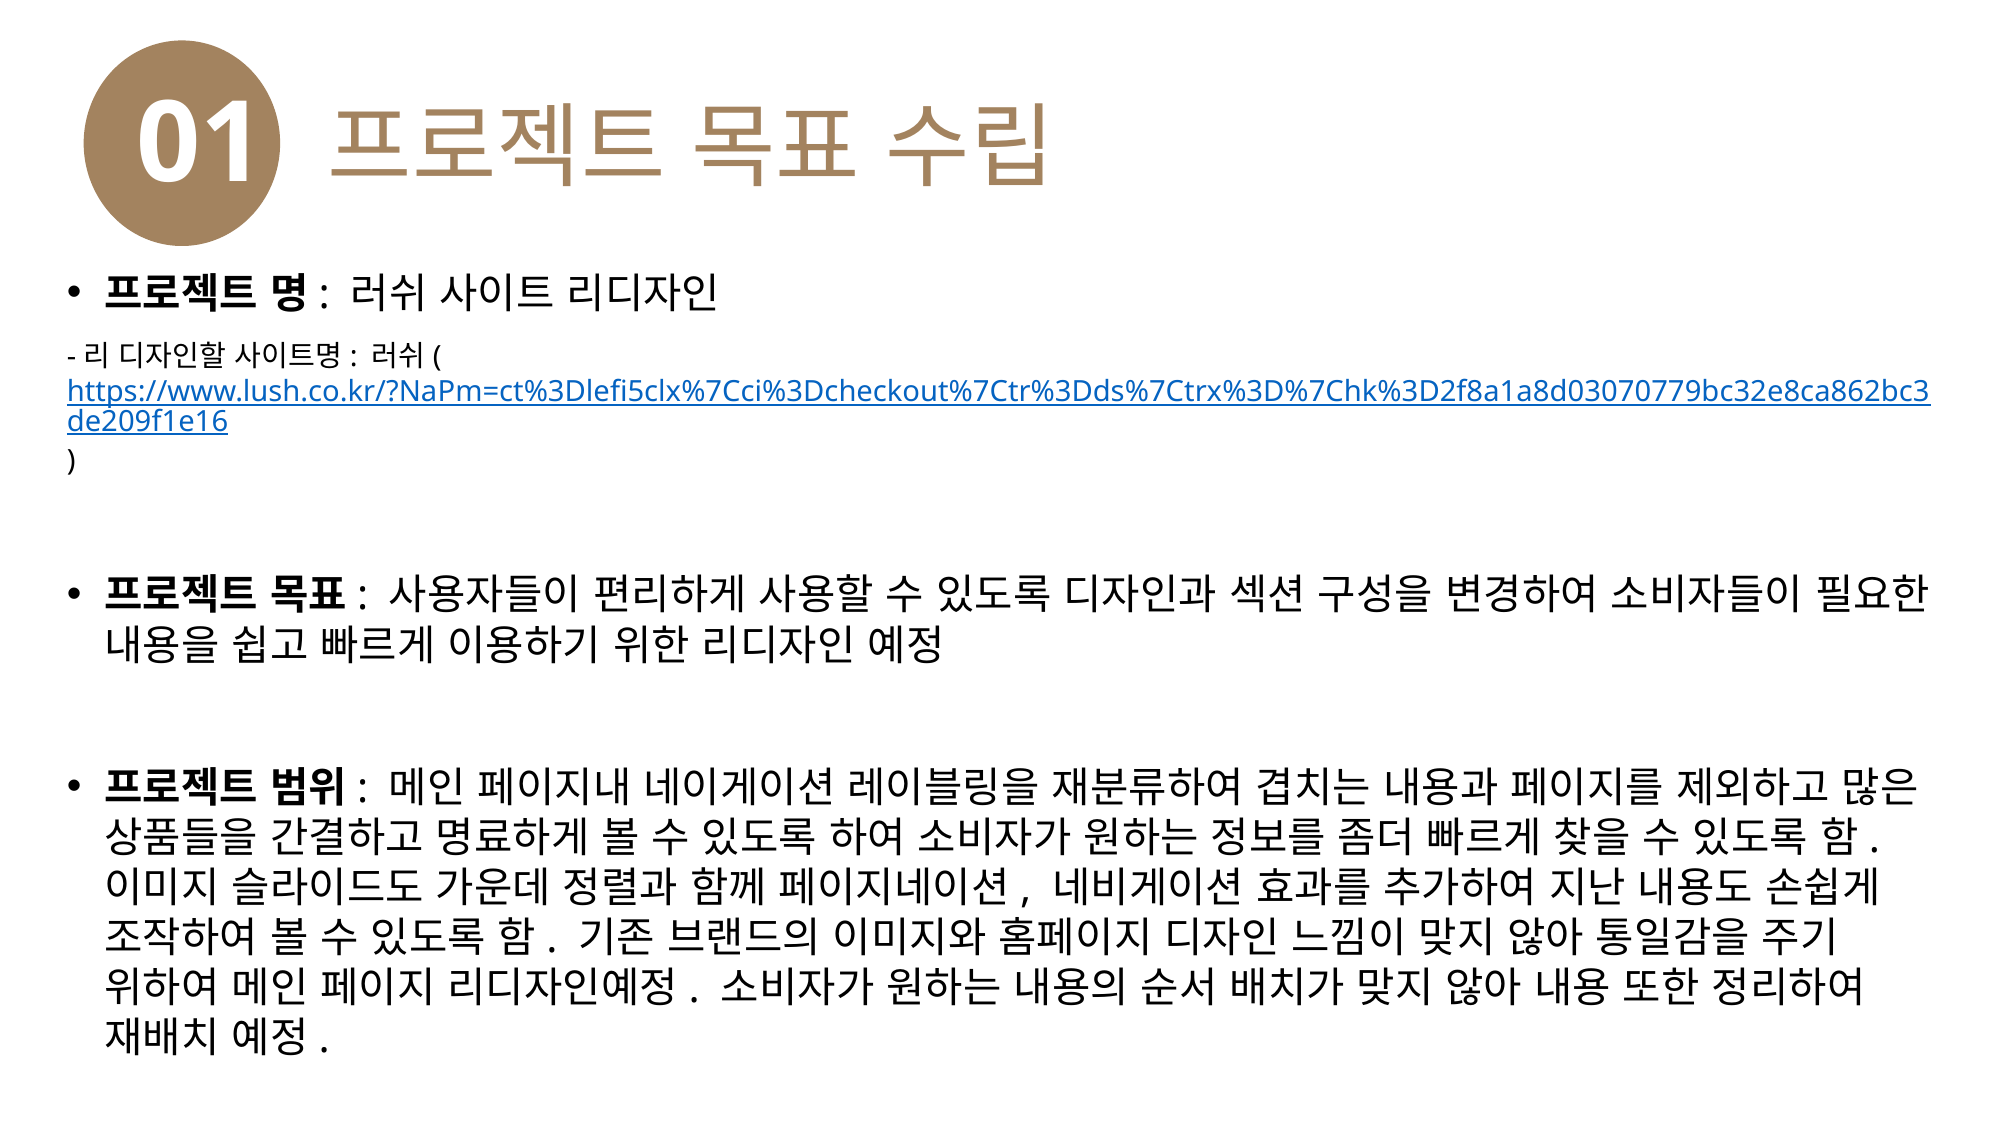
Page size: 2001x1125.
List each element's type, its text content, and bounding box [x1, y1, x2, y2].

text_box [83, 62, 256, 246]
text_box 프로젝트 목표 수립 [249, 41, 1475, 259]
text_box 01 [121, 61, 282, 211]
text_box [122, 40, 241, 61]
list 프로젝트 명: 러쉬 사이트 리디자인 -리 디자인할 사이트명: 러쉬(https://www.lush.co.kr/?NaPm=ct%3Dlefi5clx%7Cci%3Dcheckout%7Ctr%3Dds%7Ctrx%3D%7Chk%3D2f8a1a8d03070779bc32e8ca862bc3de209f1e16) 프로젝트 목표: 사용자들이 편리하게 사용할 수 있도록 디자인과 섹션 구성을 변경하여 소비자들이 필요한 내용을 쉽고 빠르게 이용하기 위한 리디자인 예정 프로젝트 범위: 메인 페이지내 네이게이션 레이블링을 재분류하여 겹치는 내용과 페이지를 제외하고 많은 상품들을 간결하고 명료하게 볼 수 있도록 하여 소비자가 원하는 정보를 좀더 빠르게 찾을 수 있도록 함. 이미지 슬라이드도 가운데 정렬과 함께 페이지네이션, 네비게이션 효과를 추가하여 지난 내용도 손쉽게 조작하여 볼 수 있도록 함. 기존 브랜드의 이미지와 홈페이지 디자인 느낌이 맞지 않아 통일감을 주기 위하여 메인 페이지 리디자인예정. 소비자가 원하는 내용의 순서 배치가 맞지 않아 내용 또한 정리하여 재배치 예정. [51, 259, 1948, 1044]
